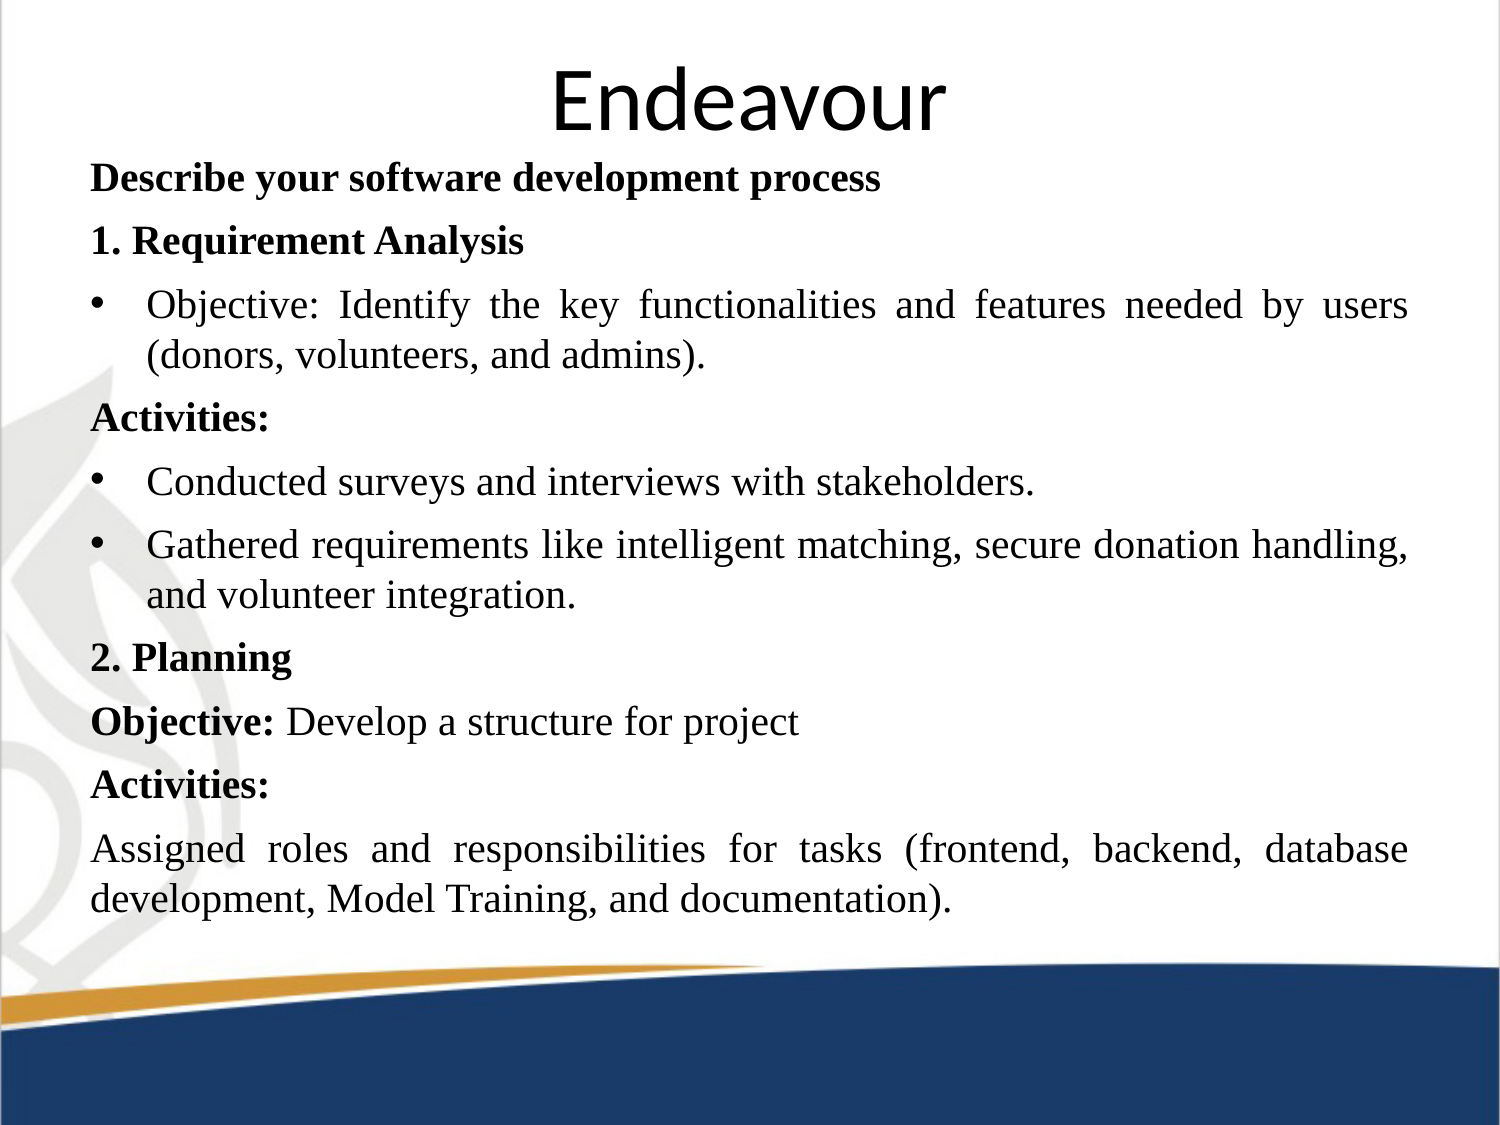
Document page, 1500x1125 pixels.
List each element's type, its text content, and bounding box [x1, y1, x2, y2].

picture [0, 0, 1500, 1125]
title Endeavour [75, 0, 1425, 142]
list Describe your software development process 1. Requirement Analysis Objective: Identify the key functionalities and features needed by users (donors, volunteers, and admins). Activities: Conducted surveys and interviews with stakeholders. Gathered requirements like intelligent matching, secure donation handling, and volunteer integration. 2. Planning Objective: Develop a structure for project Activities: Assigned roles and responsibilities for tasks (frontend, backend, database development, Model Training, and documentation). [75, 142, 1425, 1034]
